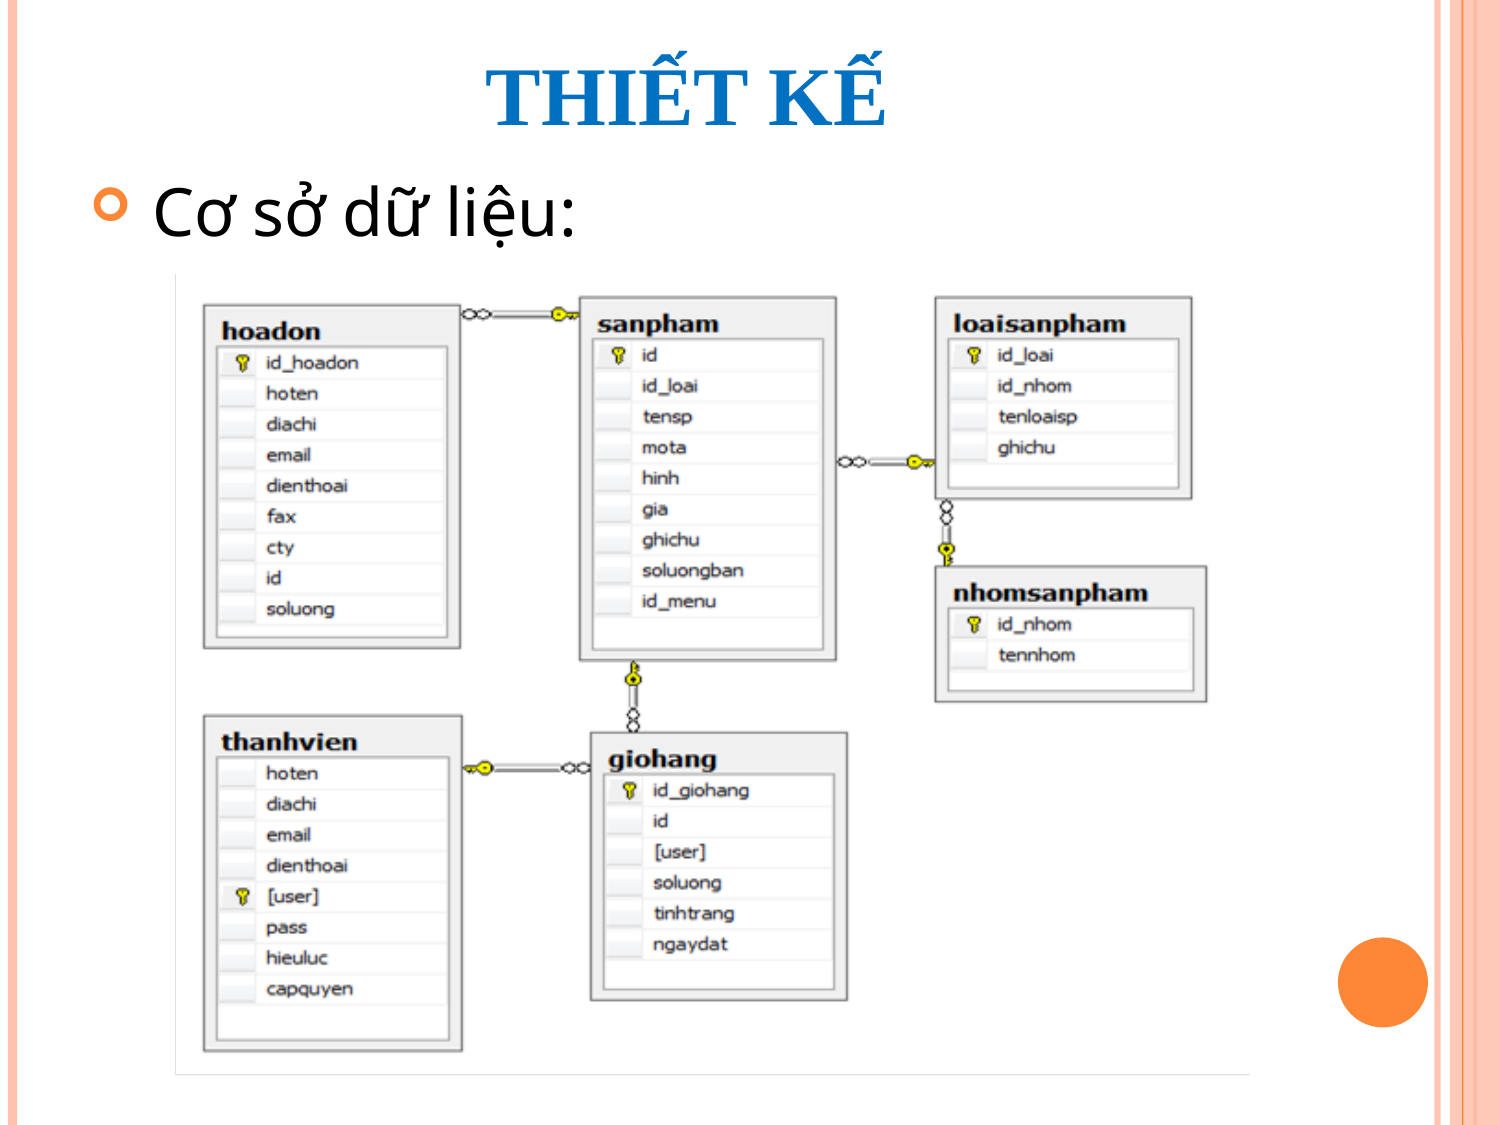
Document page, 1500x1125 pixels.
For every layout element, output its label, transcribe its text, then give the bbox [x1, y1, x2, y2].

list Cơ sở dữ liệu: [75, 162, 1300, 238]
picture [174, 274, 1251, 1078]
title THIẾT KẾ [75, 0, 1300, 150]
